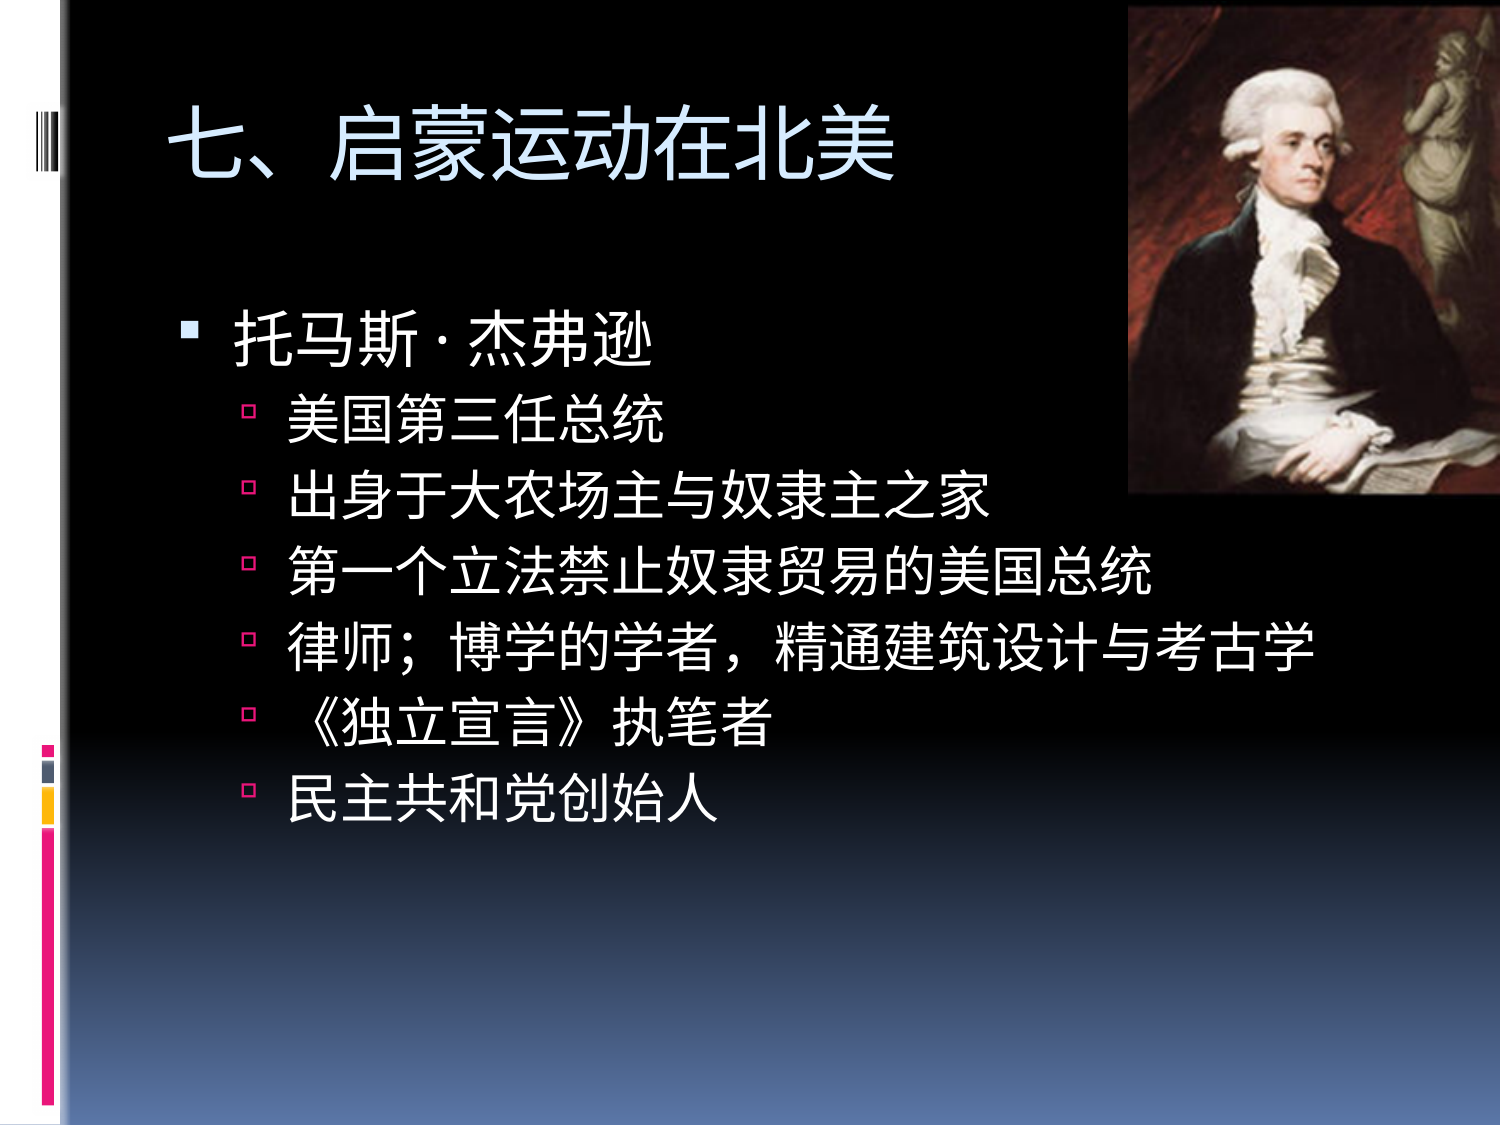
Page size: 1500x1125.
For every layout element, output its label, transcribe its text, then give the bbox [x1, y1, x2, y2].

title 七、启蒙运动在北美 [150, 83, 1118, 234]
picture [1127, 1, 1500, 499]
list 托马斯·杰弗逊 美国第三任总统 出身于大农场主与奴隶主之家 第一个立法禁止奴隶贸易的美国总统 律师；博学的学者，精通建筑设计与考古学 《独立宣言》执笔者 民主共和党创始人 [150, 292, 1425, 1043]
